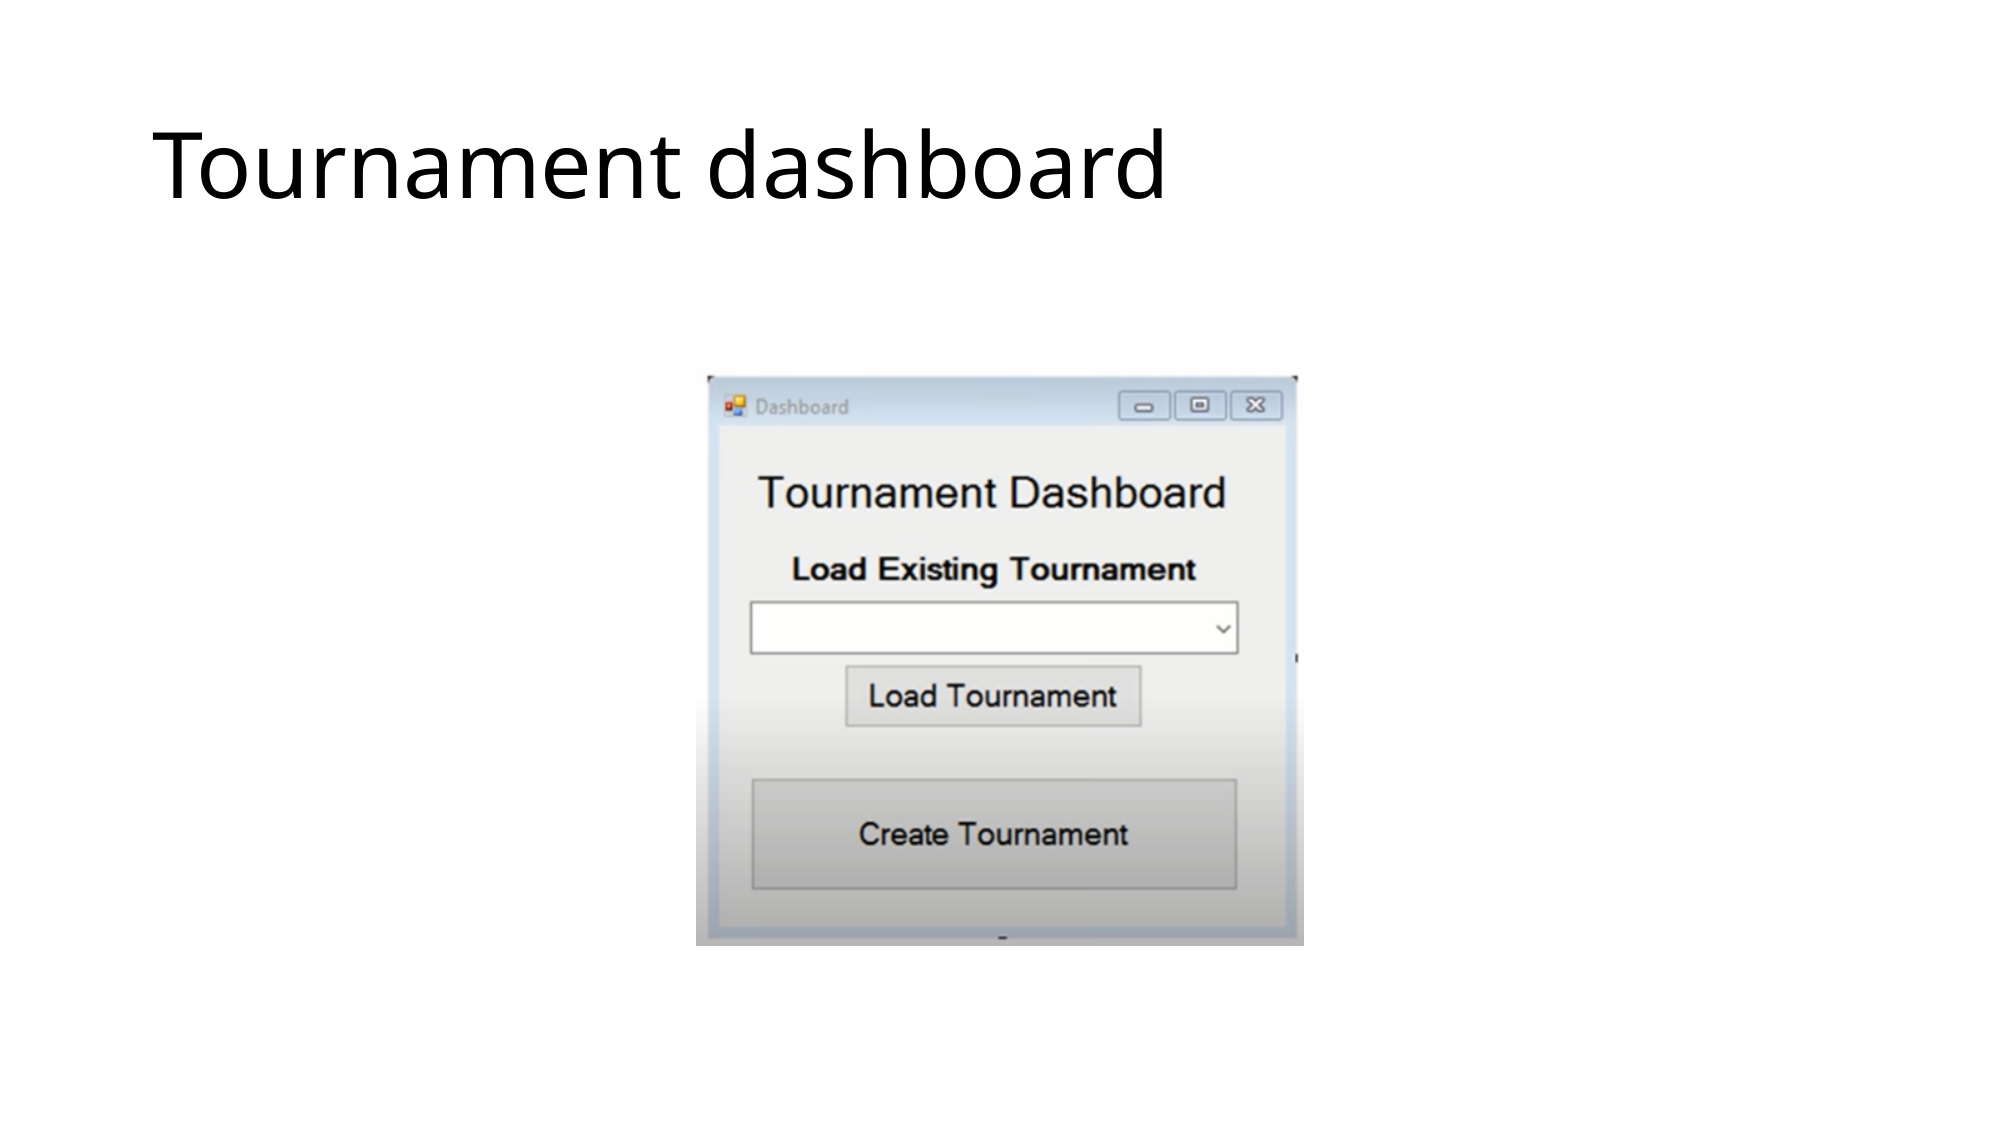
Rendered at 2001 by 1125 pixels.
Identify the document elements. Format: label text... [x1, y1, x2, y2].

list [696, 366, 1304, 946]
title Tournament dashboard [137, 59, 1863, 278]
